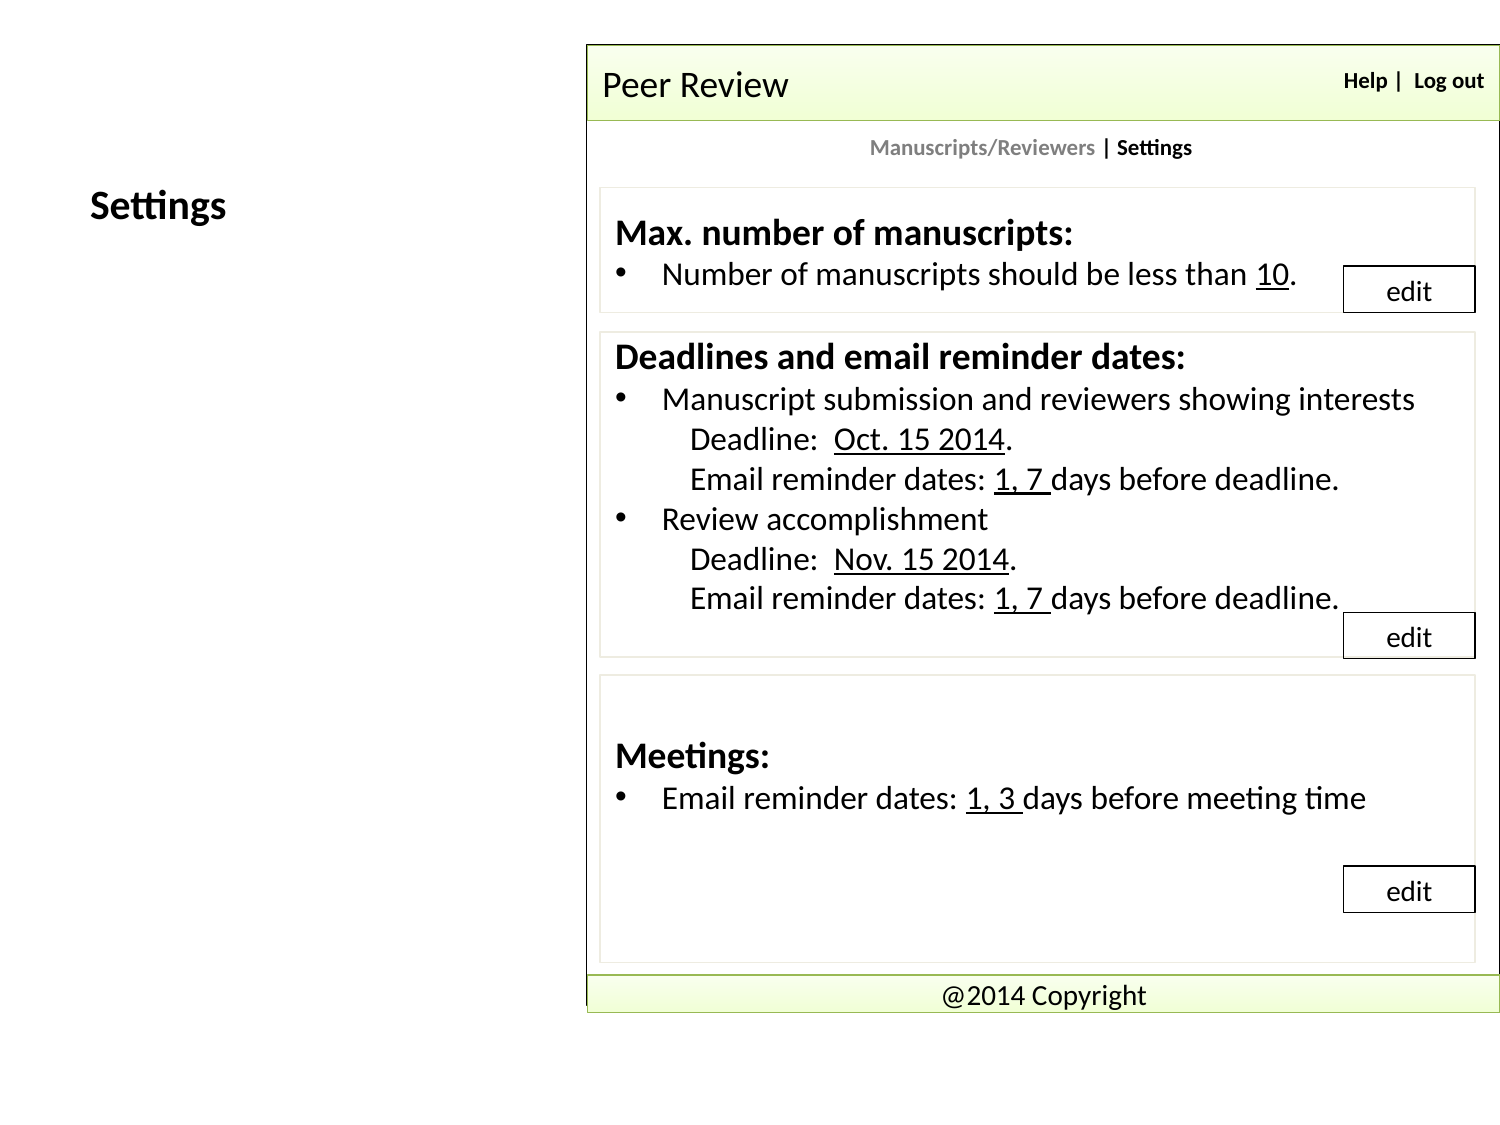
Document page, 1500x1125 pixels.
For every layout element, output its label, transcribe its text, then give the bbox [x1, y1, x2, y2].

text_box [600, 237, 1413, 331]
text_box Max. number of manuscripts: Number of manuscripts should be less than 10. [600, 187, 1475, 266]
text_box Help | Log out [1287, 62, 1500, 96]
text_box Peer Review [587, 45, 1500, 121]
text_box edit [1343, 266, 1475, 313]
list [586, 44, 1500, 1005]
title Settings [75, 44, 569, 236]
text_box Deadlines and email reminder dates: Manuscript submission and reviewers showing interests Deadline: Oct. 15 2014. Email reminder dates: 1, 7 days before deadline. Review accomplishment Deadline: Nov. 15 2014. Email reminder dates: 1, 7 days before deadline. [600, 331, 1475, 657]
text_box edit [1343, 866, 1475, 913]
text_box edit [1343, 612, 1475, 659]
text_box Manuscripts/Reviewers | Settings [612, 129, 1450, 163]
text_box Meetings: Email reminder dates: 1, 3 days before meeting time [600, 674, 1475, 963]
text_box @2014 Copyright [587, 975, 1500, 1013]
